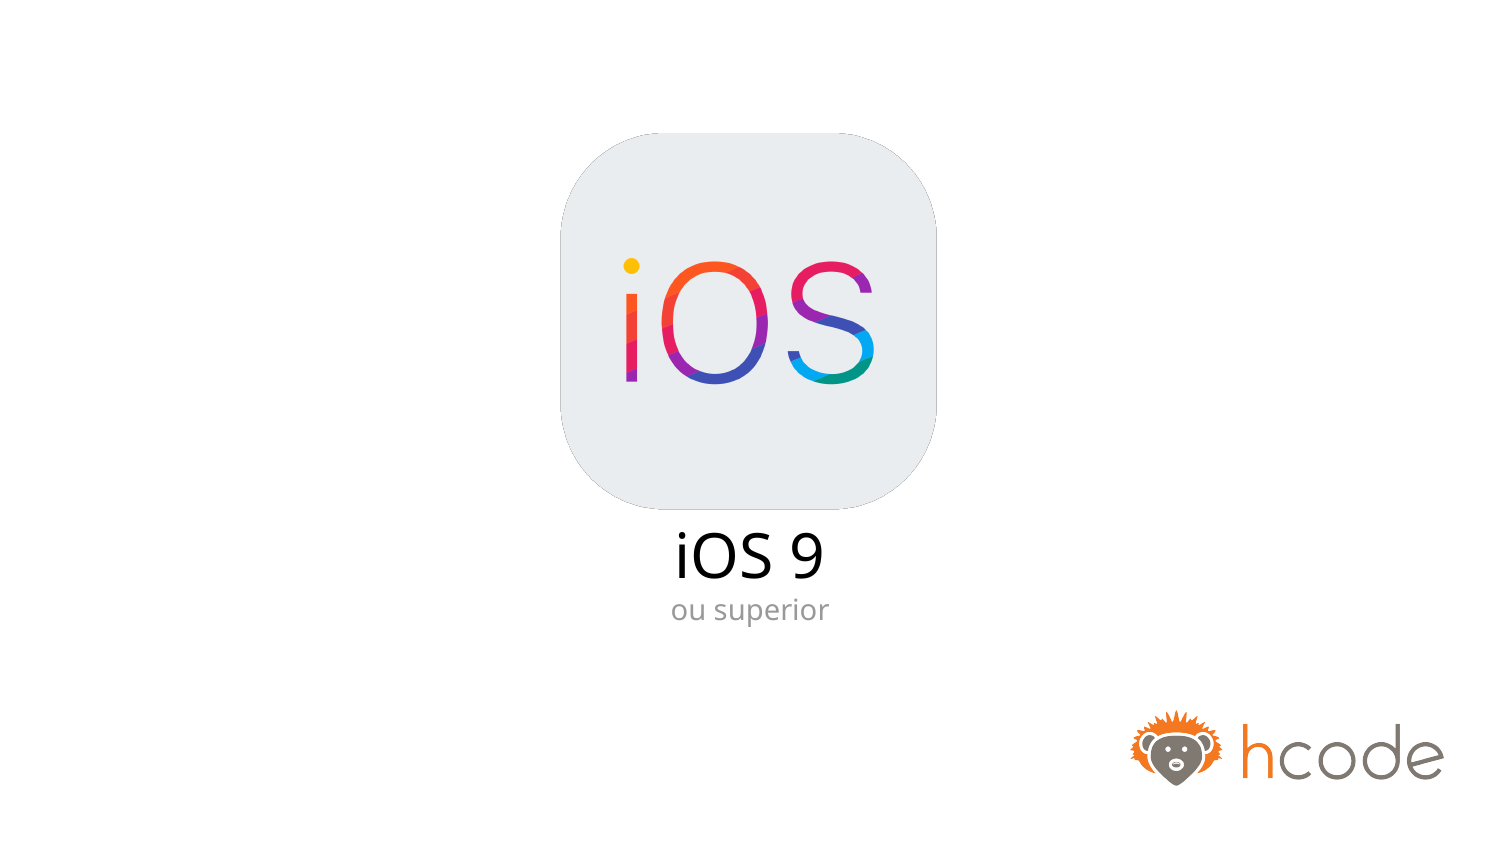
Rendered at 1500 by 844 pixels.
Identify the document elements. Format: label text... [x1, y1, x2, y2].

text_box iOS 9 ou superior [400, 517, 1100, 626]
picture [1129, 709, 1444, 786]
picture [554, 127, 945, 518]
